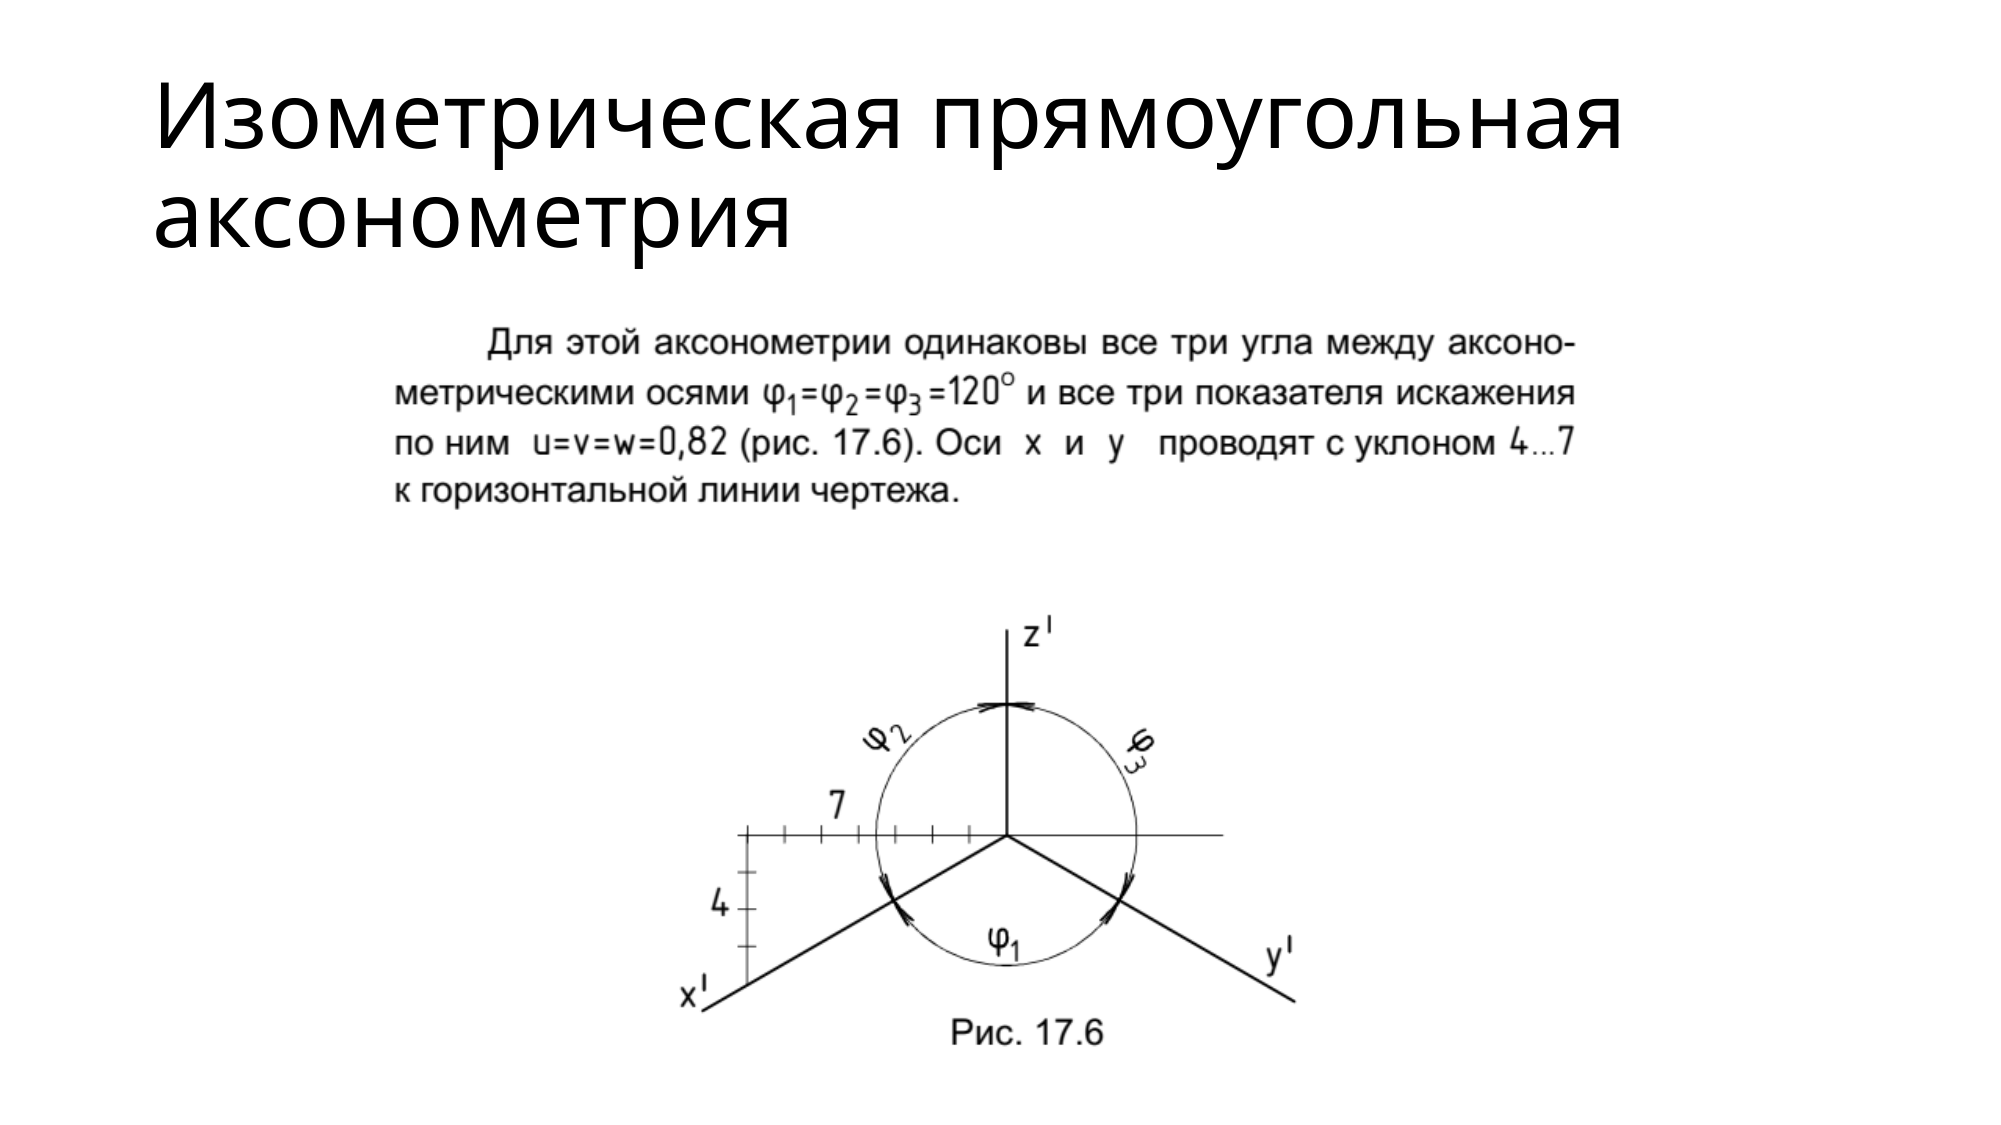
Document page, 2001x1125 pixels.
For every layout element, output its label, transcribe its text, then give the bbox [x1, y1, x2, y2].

title Изометрическая прямоугольная аксонометрия [137, 59, 1863, 278]
picture [636, 598, 1344, 1067]
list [360, 318, 1640, 521]
